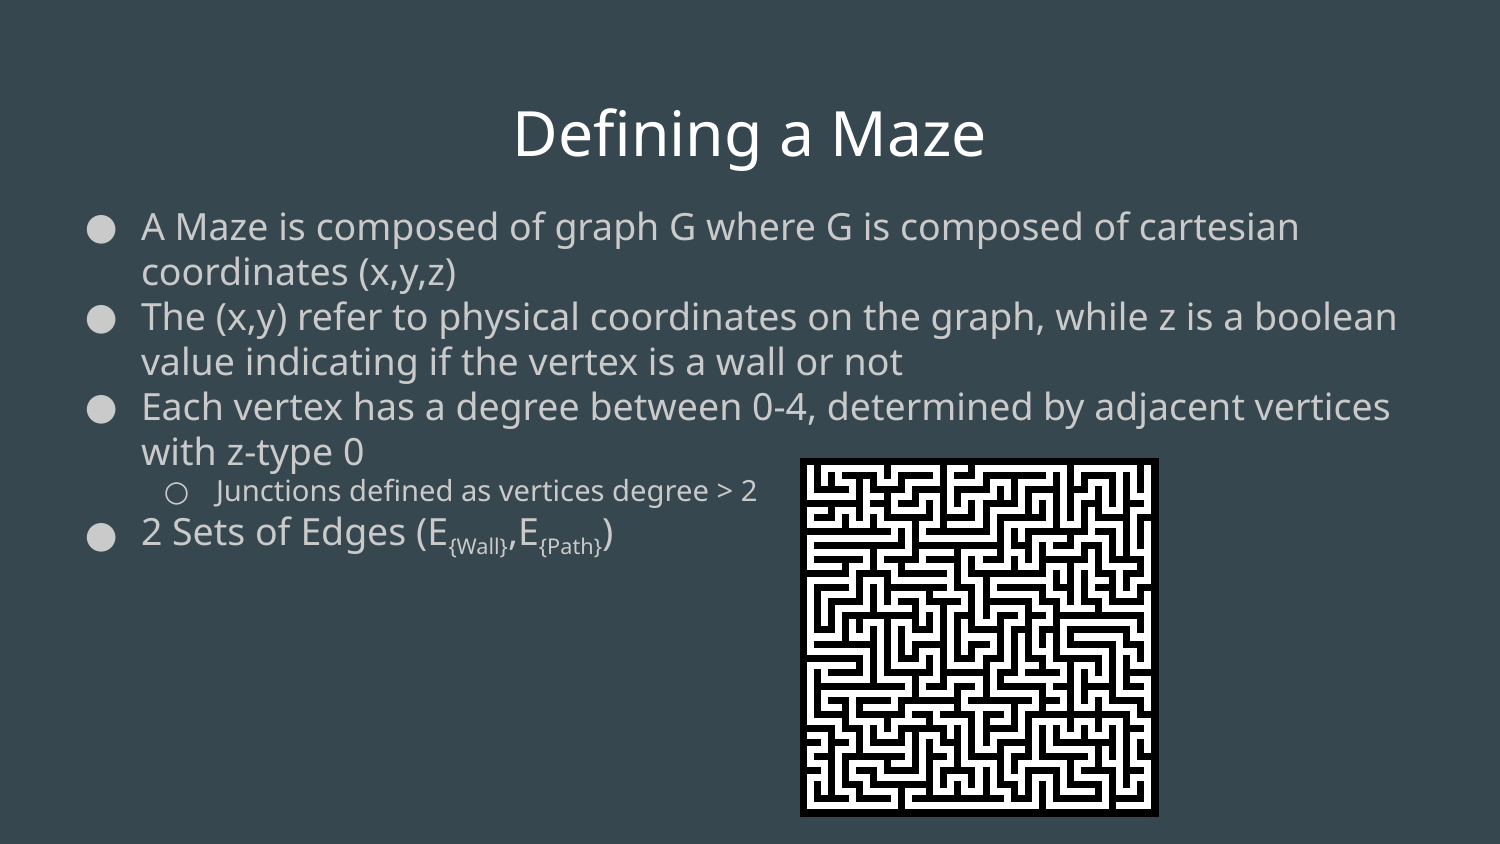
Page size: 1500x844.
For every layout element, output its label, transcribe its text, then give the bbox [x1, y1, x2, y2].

picture [800, 458, 1159, 817]
list A Maze is composed of graph G where G is composed of cartesian coordinates (x,y,z) The (x,y) refer to physical coordinates on the graph, while z is a boolean value indicating if the vertex is a wall or not Each vertex has a degree between 0-4, determined by adjacent vertices with z-type 0 Junctions defined as vertices degree > 2 2 Sets of Edges (E{Wall},E{Path}) [51, 187, 1449, 748]
title Defining a Maze [51, 78, 1449, 173]
